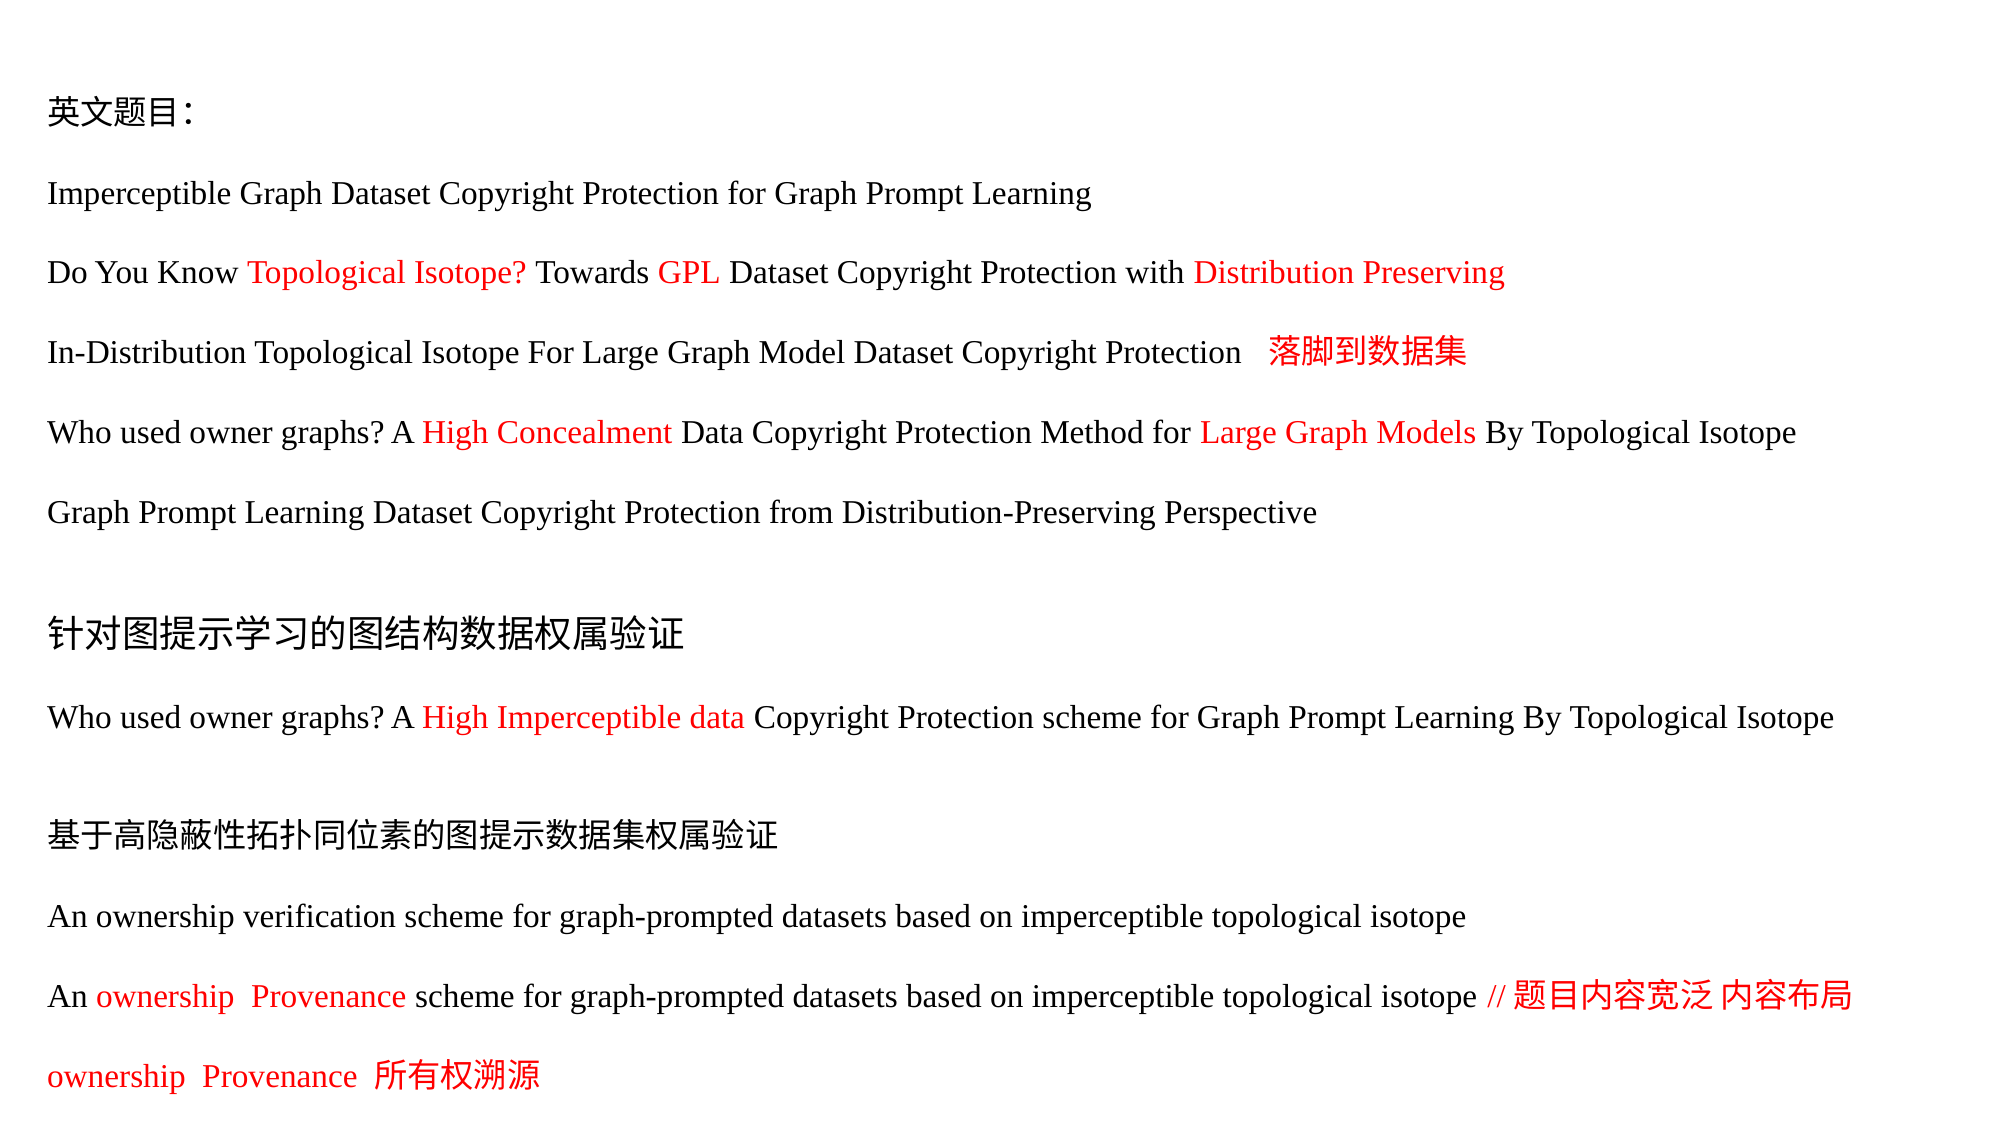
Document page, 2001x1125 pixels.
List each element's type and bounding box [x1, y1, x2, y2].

text_box [32, 83, 1968, 1102]
